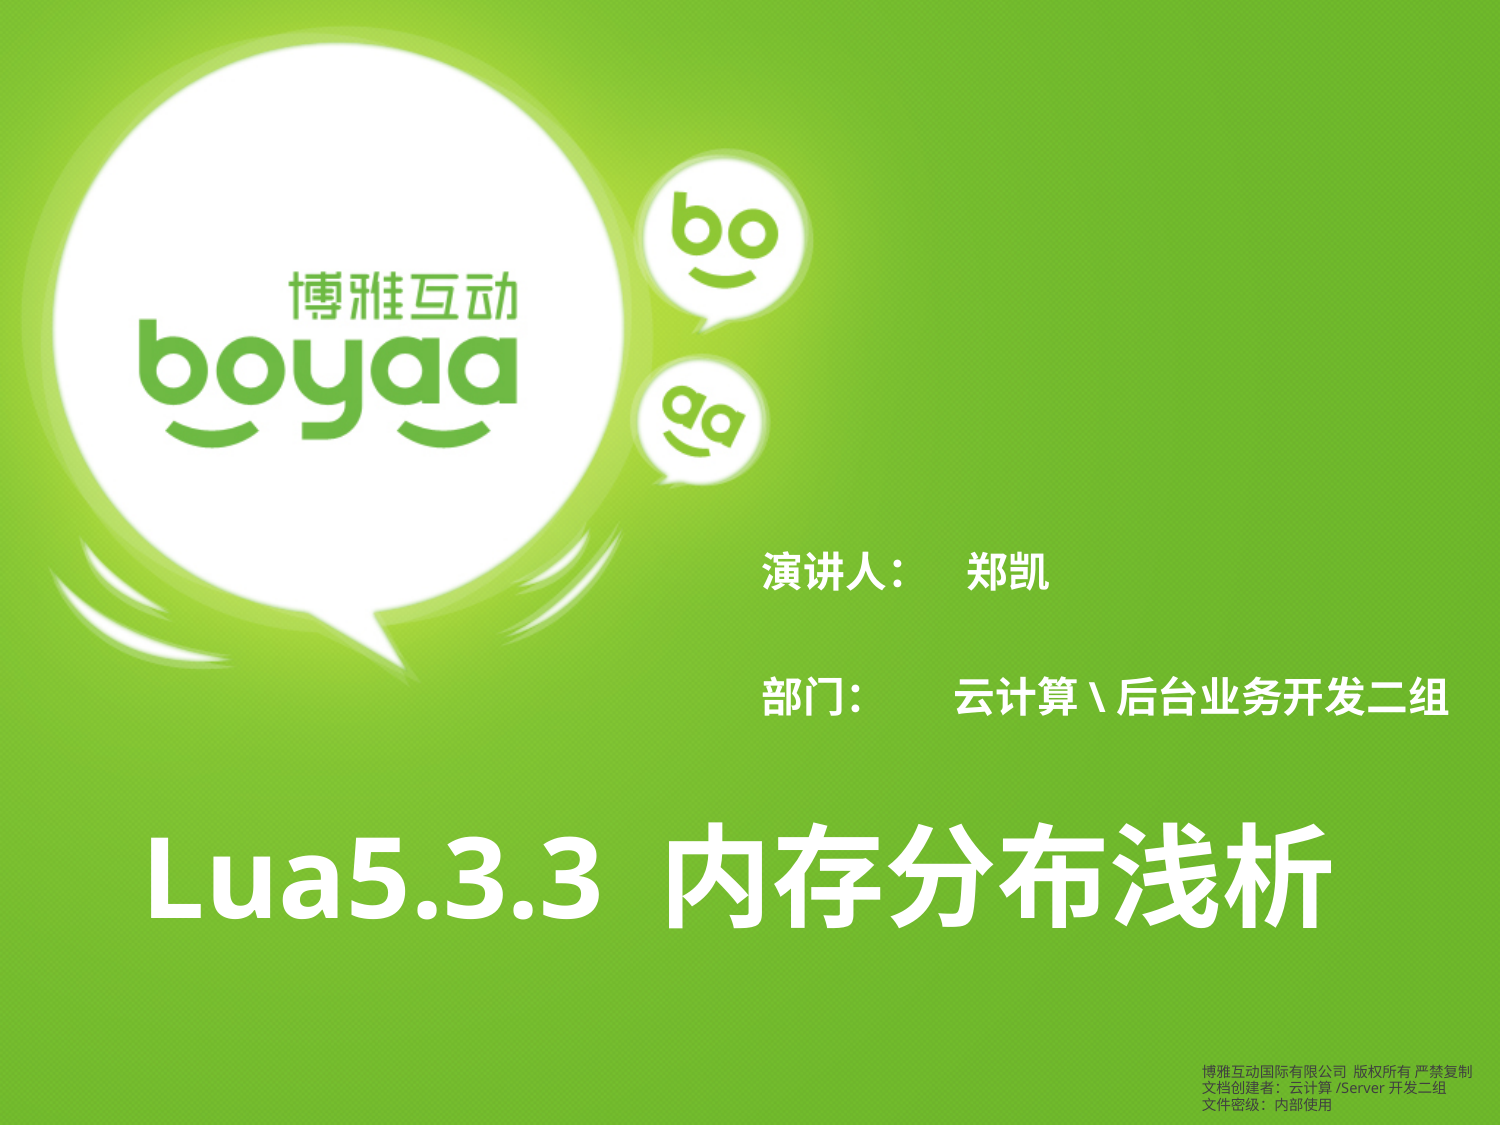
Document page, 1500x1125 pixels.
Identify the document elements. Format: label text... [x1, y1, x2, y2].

text_box 博雅互动国际有限公司 版权所有 严禁复制 文档创建者：云计算/Server开发二组 文件密级：内部使用 [1187, 1058, 1500, 1125]
text_box 演讲人： 郑凯 部门： 云计算\后台业务开发二组 [747, 562, 1500, 693]
text_box Lua5.3.3 内存分布浅析 [76, 798, 1400, 990]
picture [0, 0, 1500, 1125]
